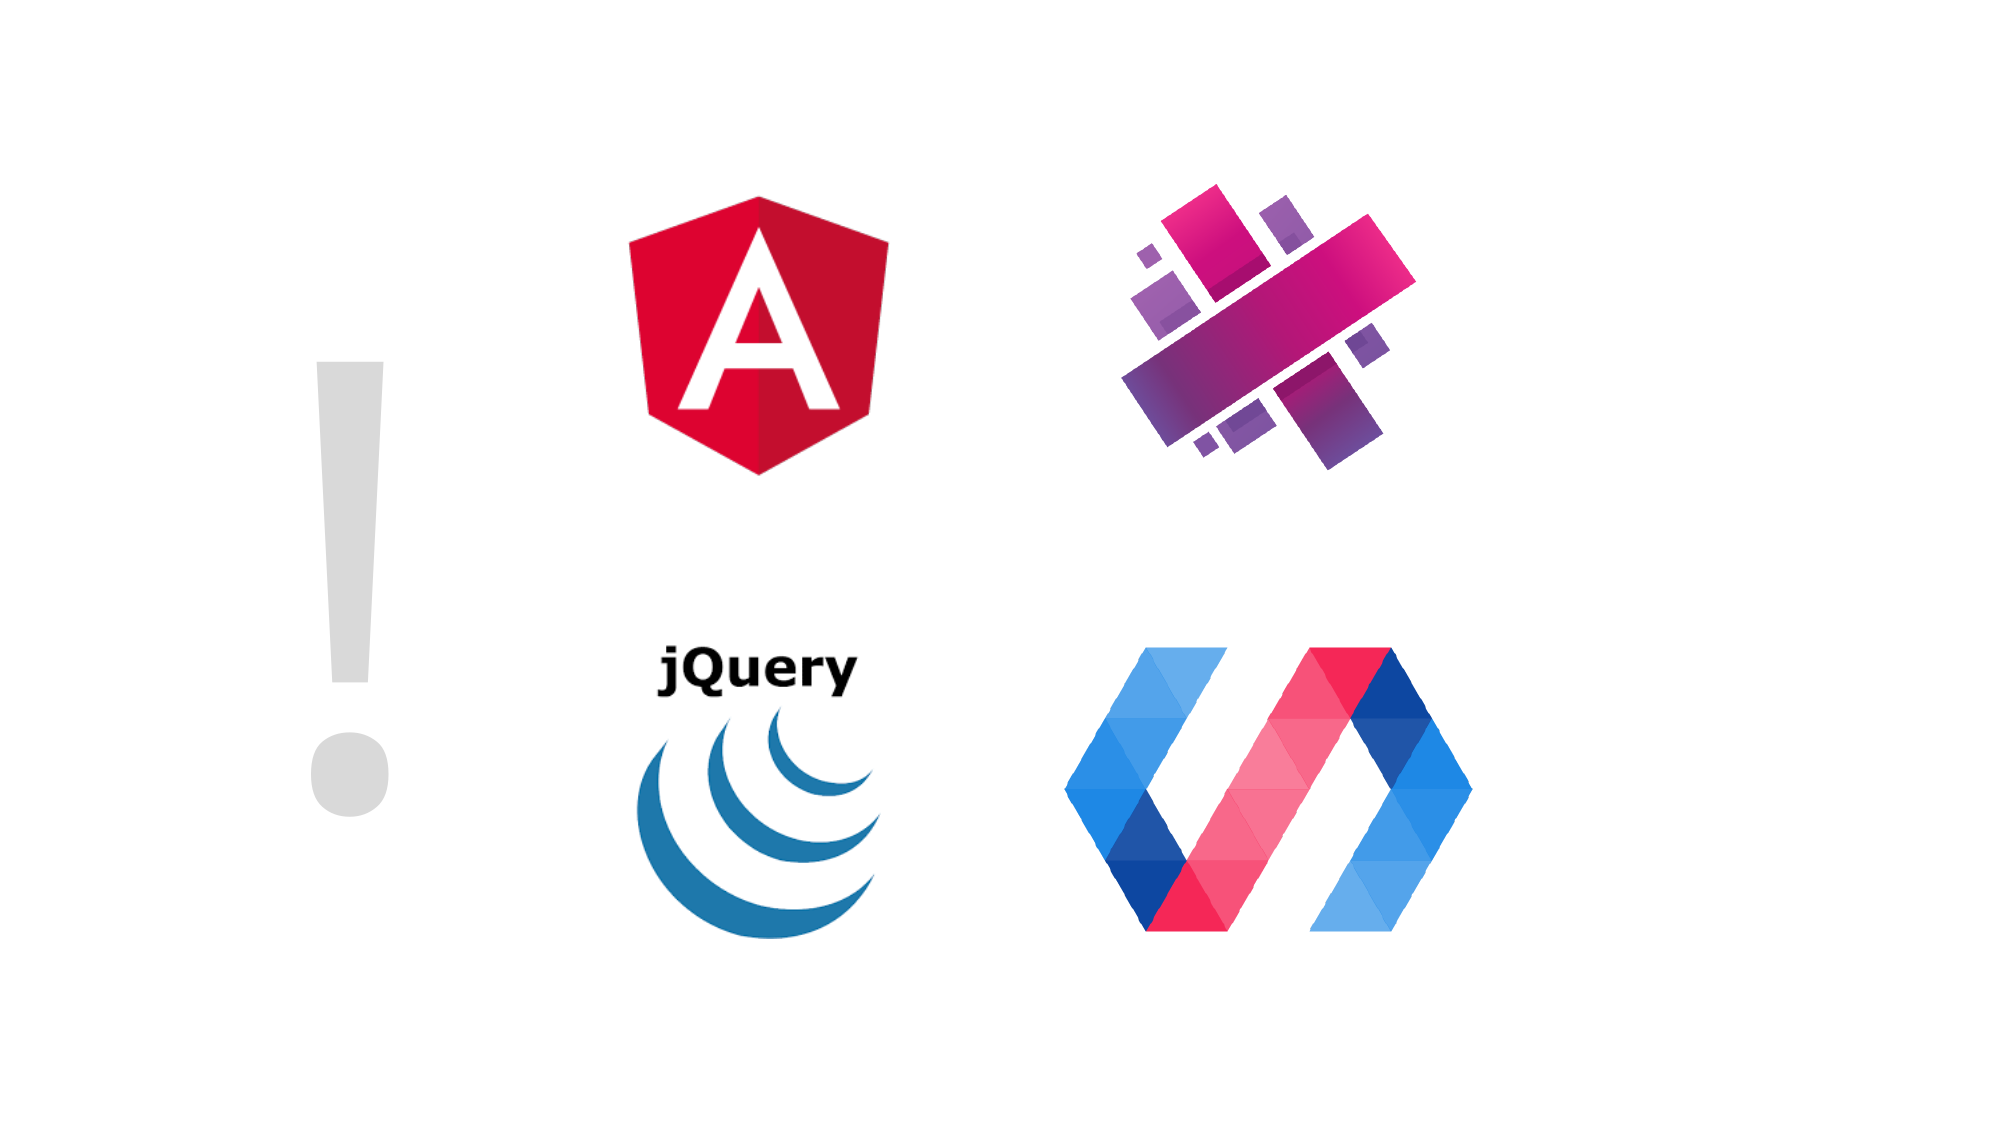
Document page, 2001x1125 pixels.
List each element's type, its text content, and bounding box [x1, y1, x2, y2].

picture [609, 639, 909, 939]
picture [1118, 179, 1418, 478]
picture [1053, 639, 1483, 939]
text_box ! [251, 176, 434, 941]
picture [585, 154, 933, 502]
